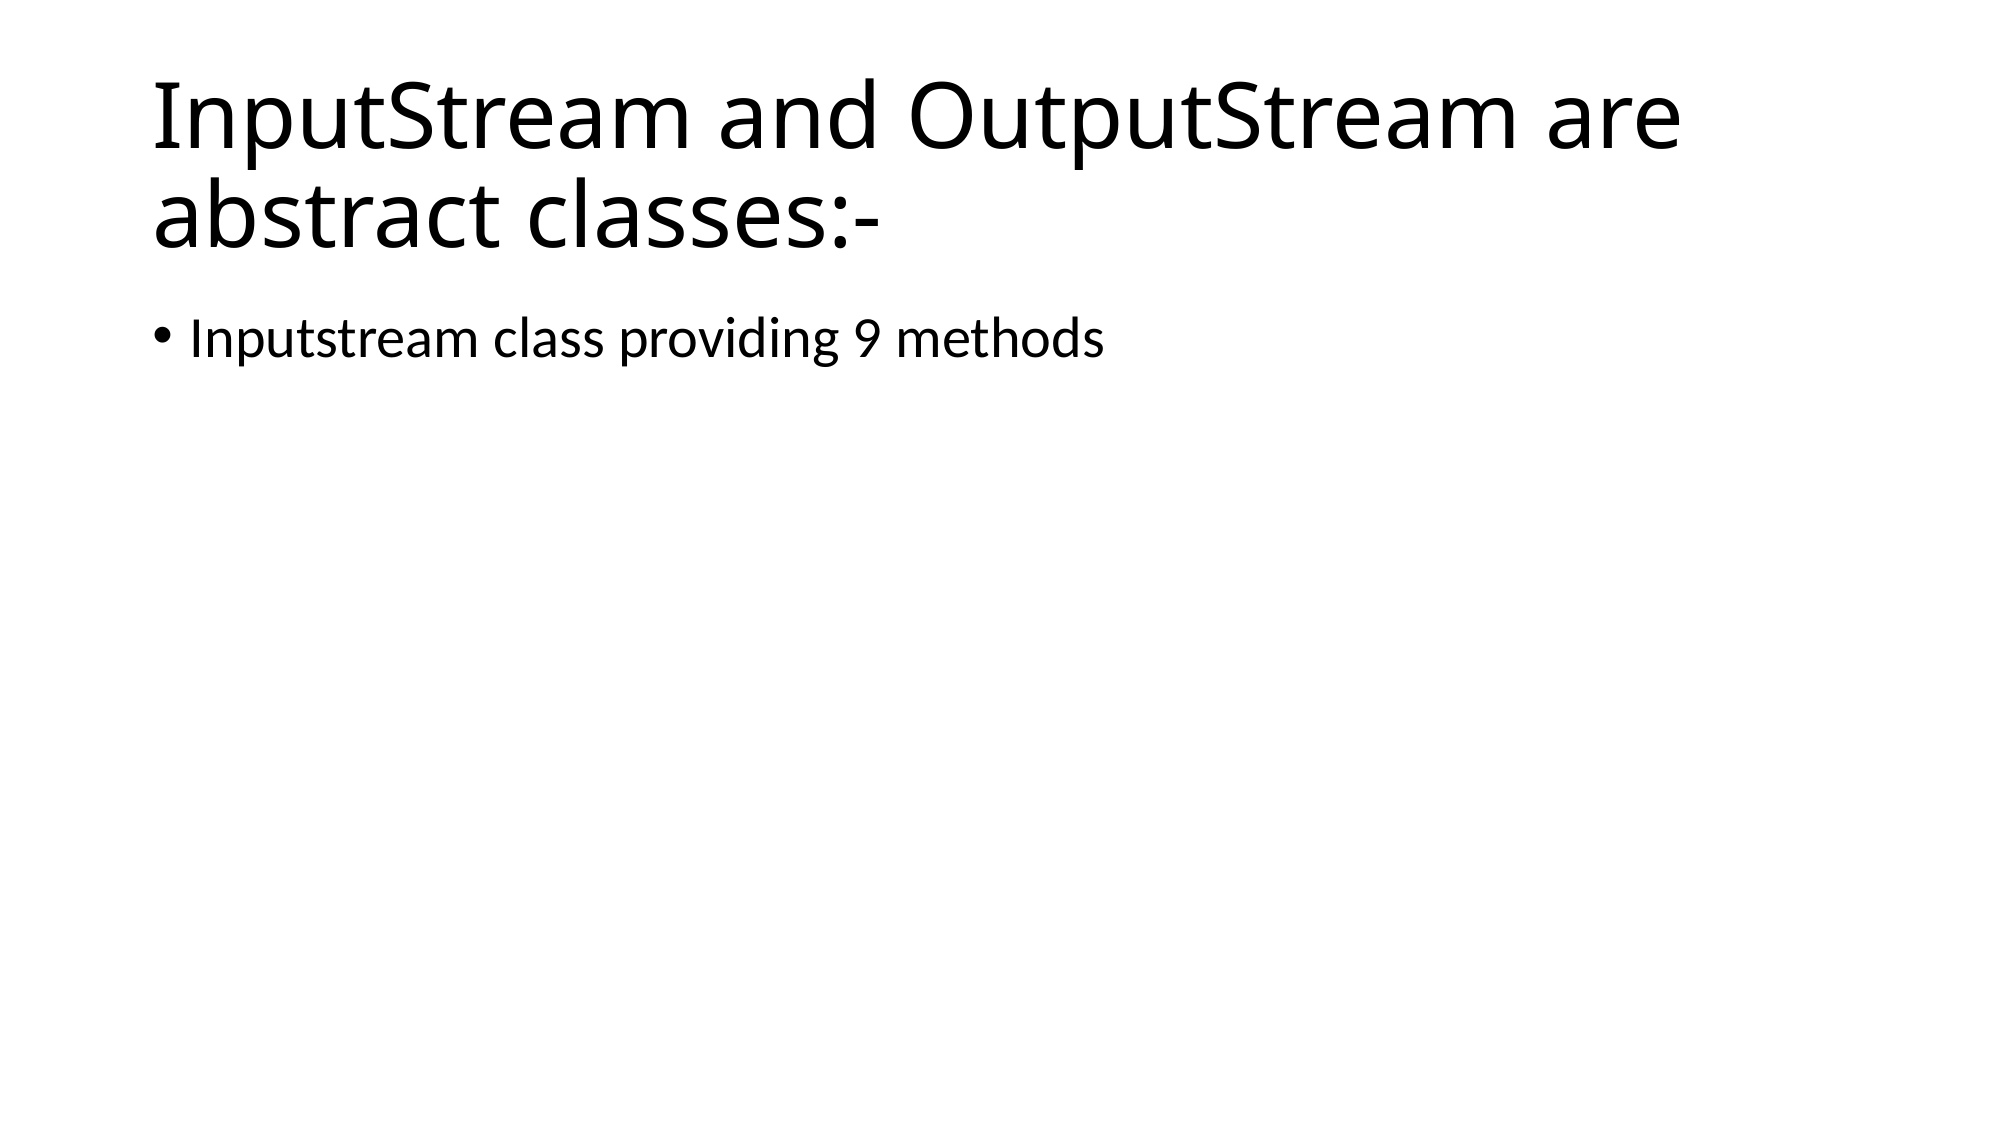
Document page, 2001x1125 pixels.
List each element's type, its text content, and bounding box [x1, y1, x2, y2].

title InputStream and OutputStream are abstract classes:- [137, 59, 1863, 278]
list Inputstream class providing 9 methods [137, 299, 1863, 1014]
